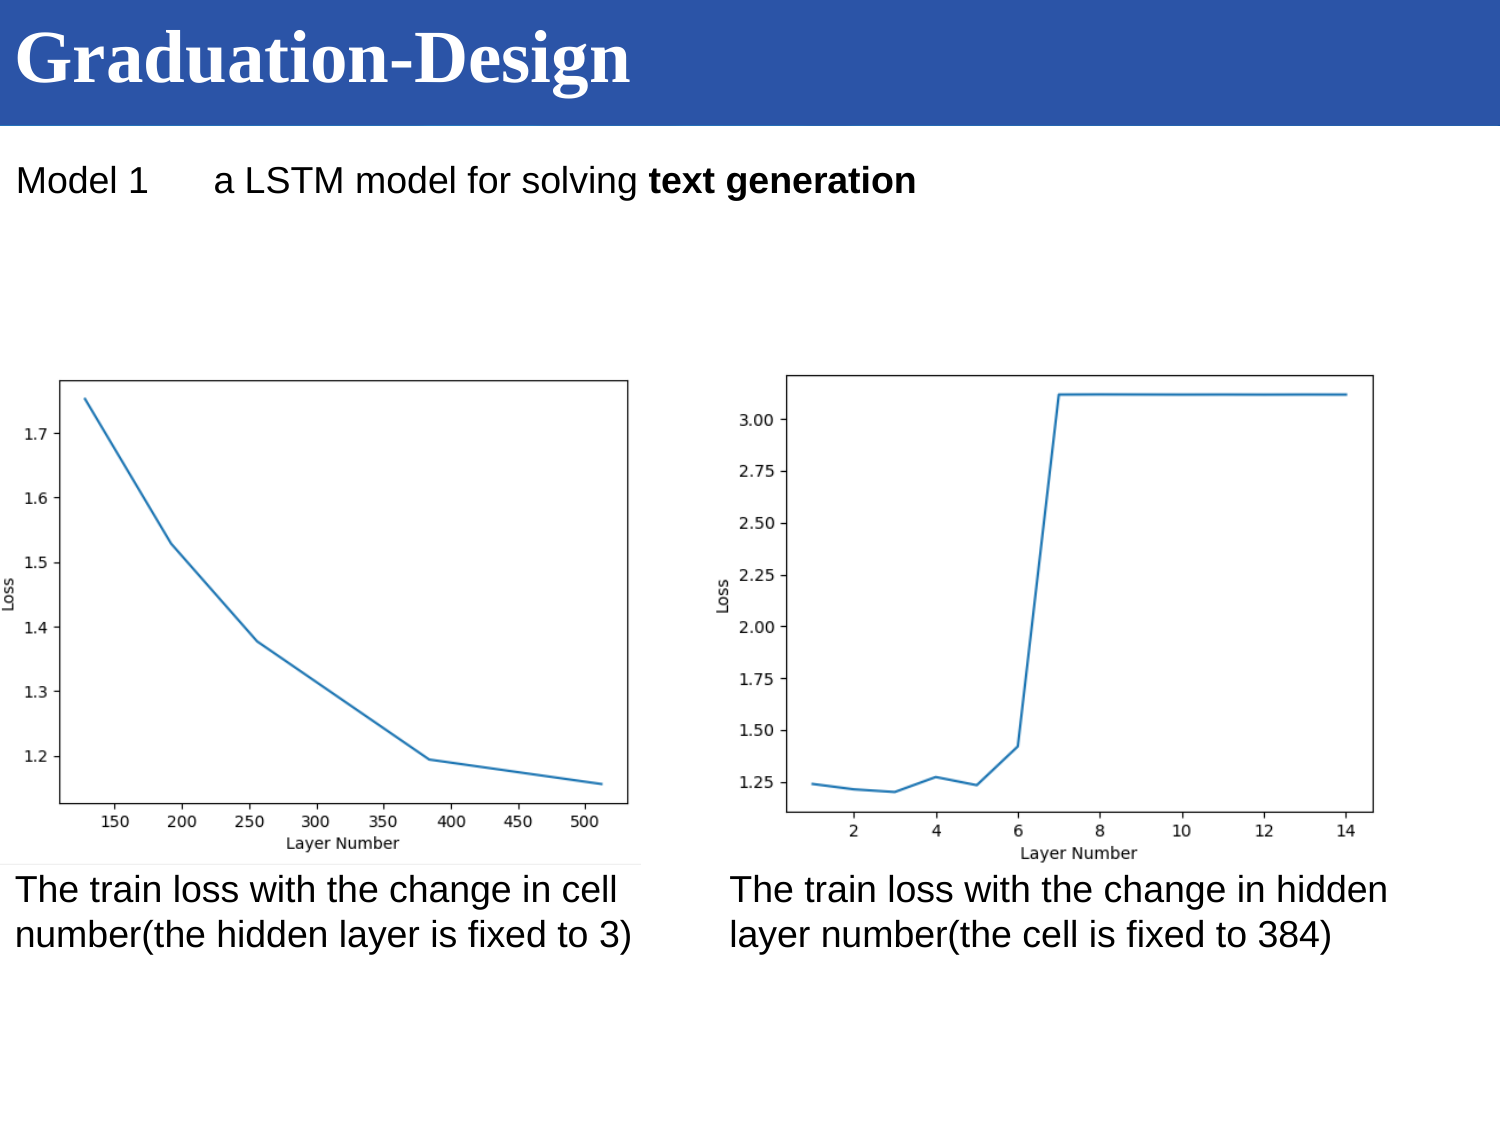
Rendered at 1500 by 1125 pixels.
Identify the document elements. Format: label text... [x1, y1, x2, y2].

text_box Model 1 [1, 148, 164, 209]
text_box The train loss with the change in cell number(the hidden layer is fixed to 3) [0, 857, 680, 963]
text_box The train loss with the change in hidden layer number(the cell is fixed to 384) [714, 857, 1447, 963]
picture [714, 355, 1381, 865]
text_box Graduation-Design [0, 0, 1500, 126]
text_box a LSTM model for solving text generation [198, 148, 933, 209]
picture [0, 355, 641, 865]
